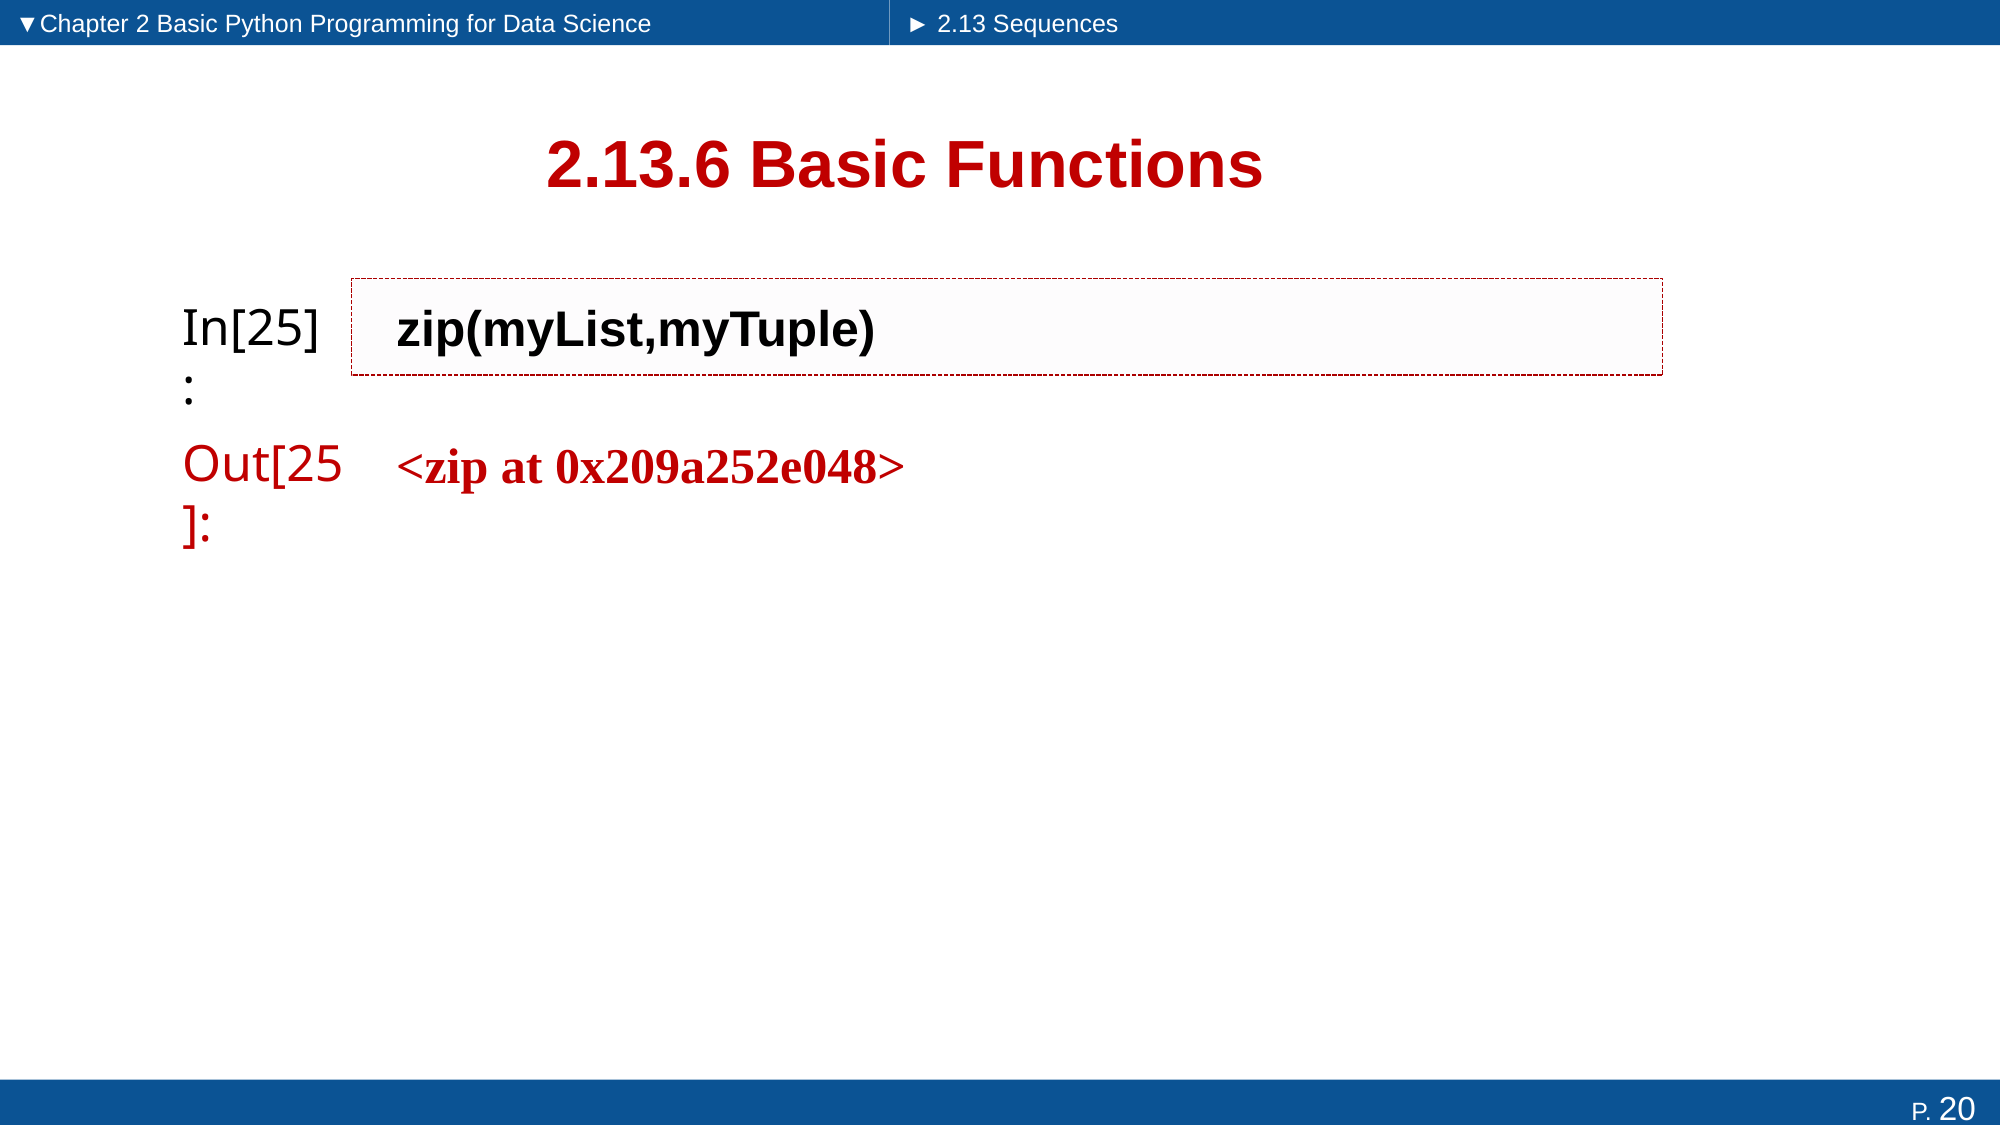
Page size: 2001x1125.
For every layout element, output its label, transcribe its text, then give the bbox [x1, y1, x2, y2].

list ▼Chapter 2 Basic Python Programming for Data Science [0, 0, 725, 43]
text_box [167, 278, 1663, 513]
title 2.13.6 Basic Functions [101, 92, 1710, 229]
list ► 2.13 Sequences [890, 0, 1249, 43]
